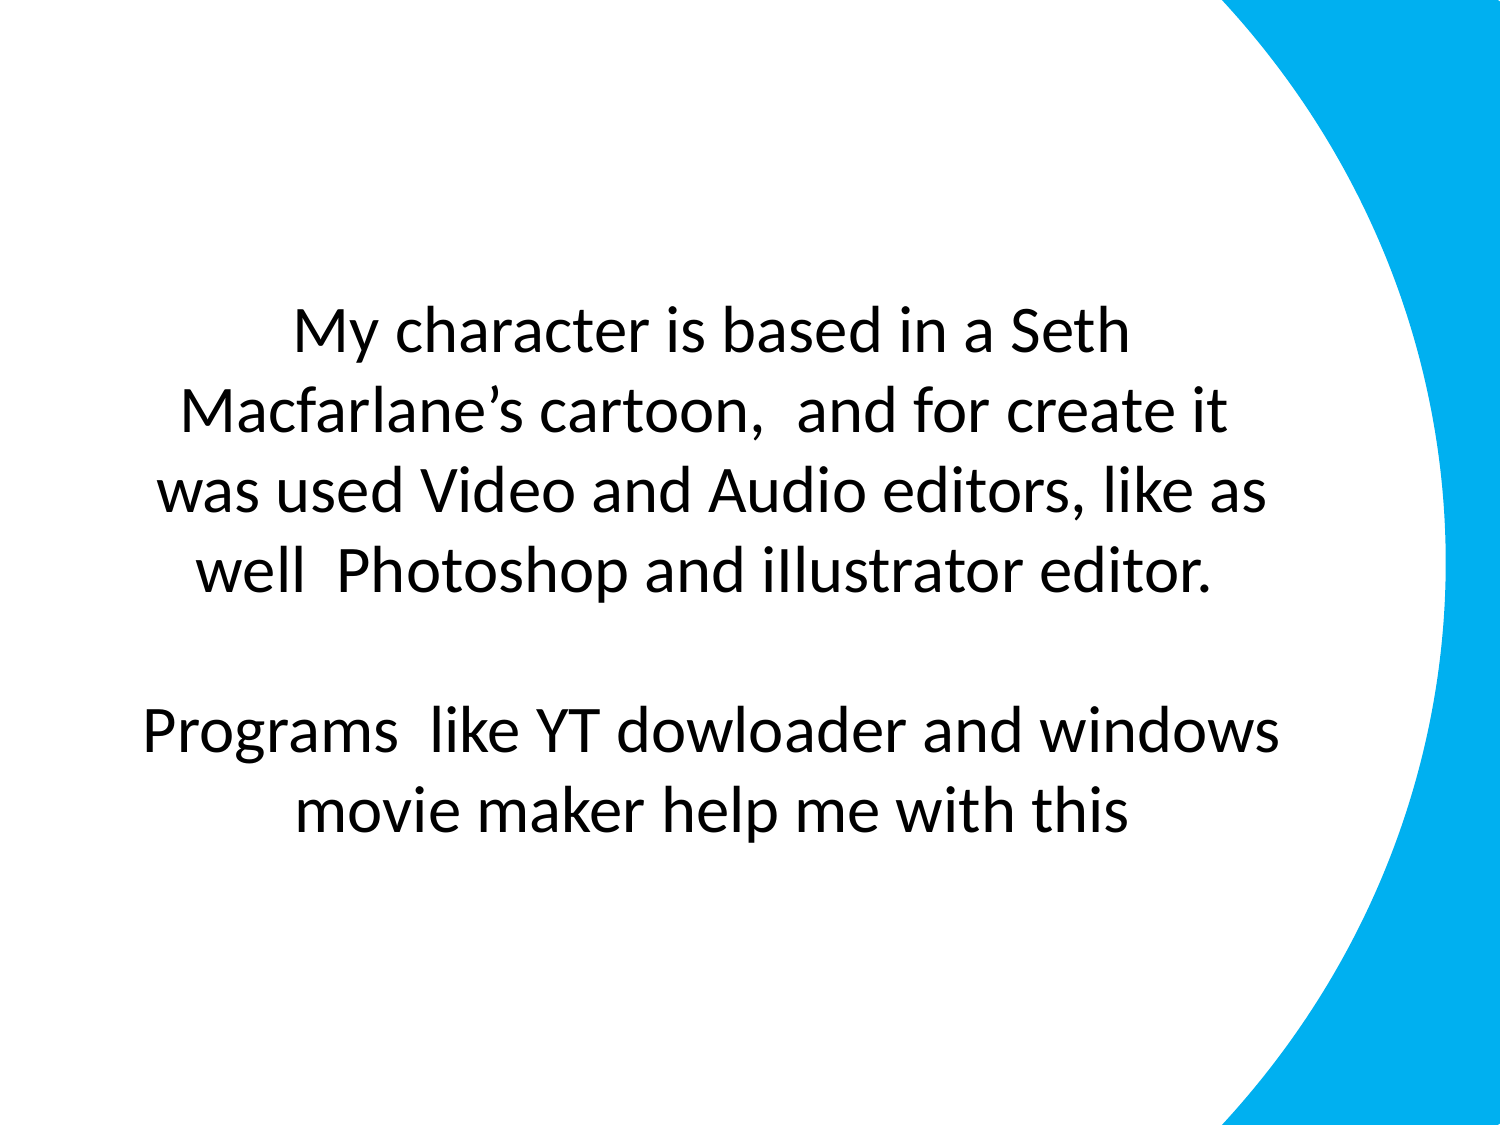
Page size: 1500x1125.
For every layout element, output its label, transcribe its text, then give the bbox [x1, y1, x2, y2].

text_box [1219, 0, 1500, 1125]
text_box My character is based in a Seth Macfarlane’s cartoon, and for create it was used Video and Audio editors, like as well Photoshop and iIlustrator editor. Programs like YT dowloader and windows movie maker help me with this [123, 278, 1301, 854]
